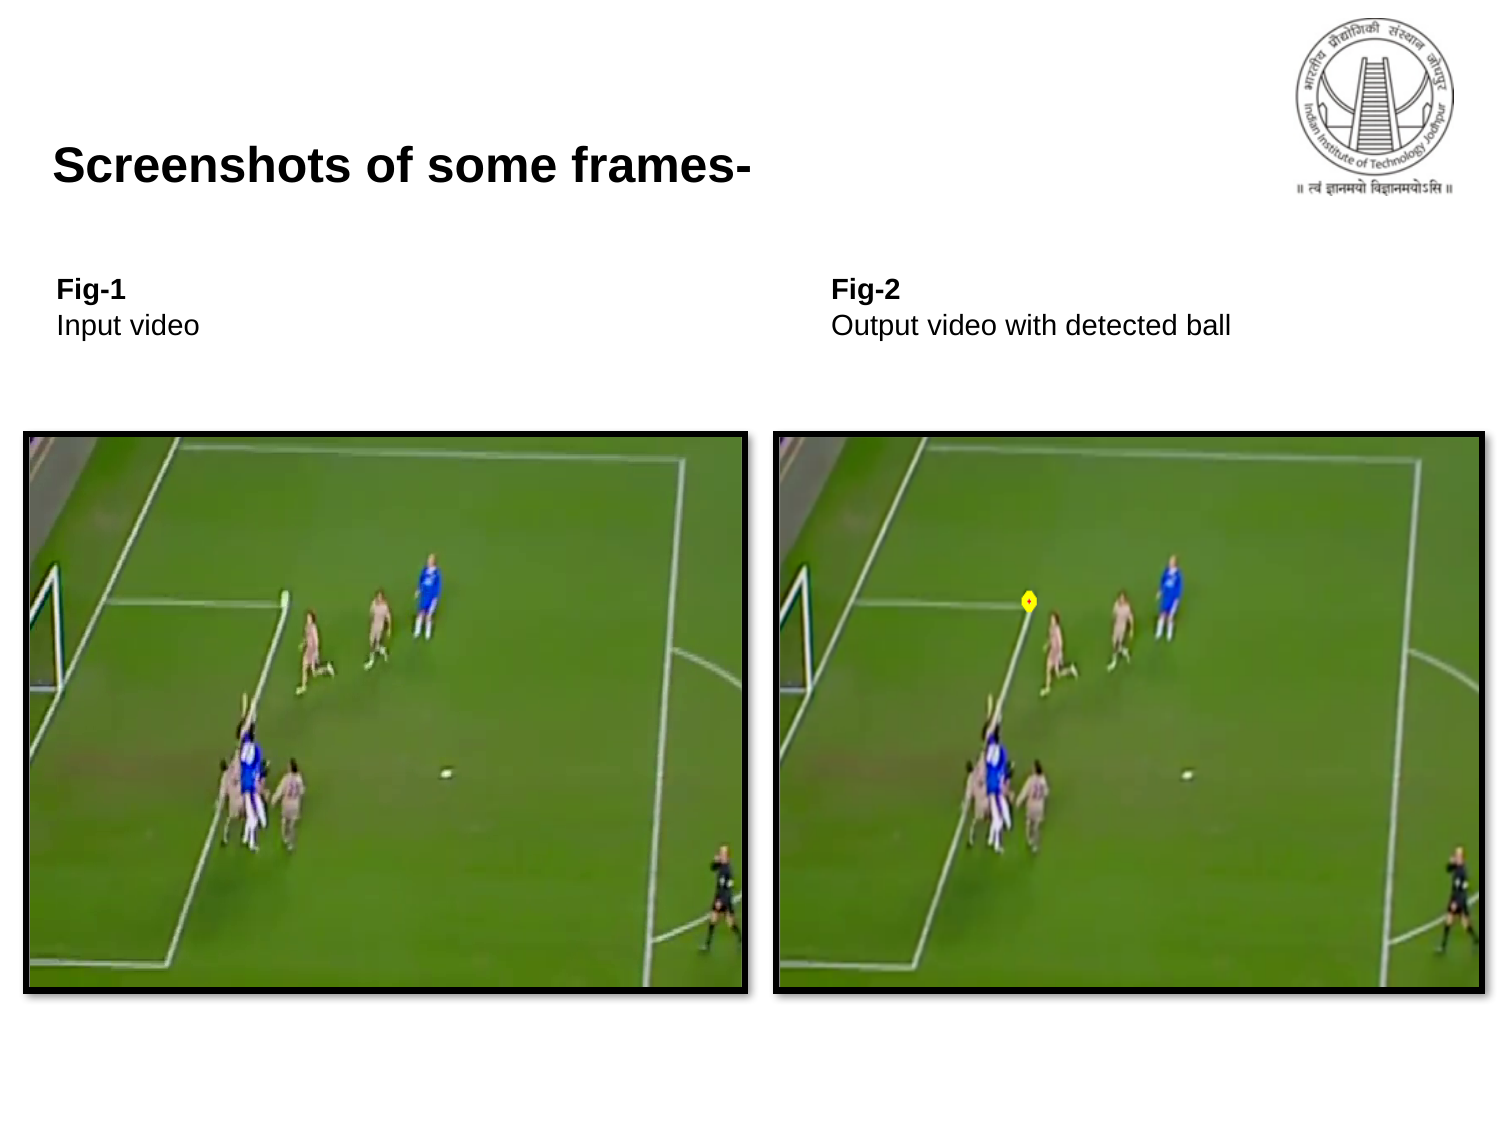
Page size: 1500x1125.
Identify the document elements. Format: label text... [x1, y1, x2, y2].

picture [1293, 18, 1454, 196]
picture [28, 437, 742, 988]
text_box Screenshots of some frames- [37, 124, 775, 200]
text_box Fig-1 Fig-2 Input video Output video with detected ball [41, 263, 1500, 349]
picture [778, 437, 1480, 988]
